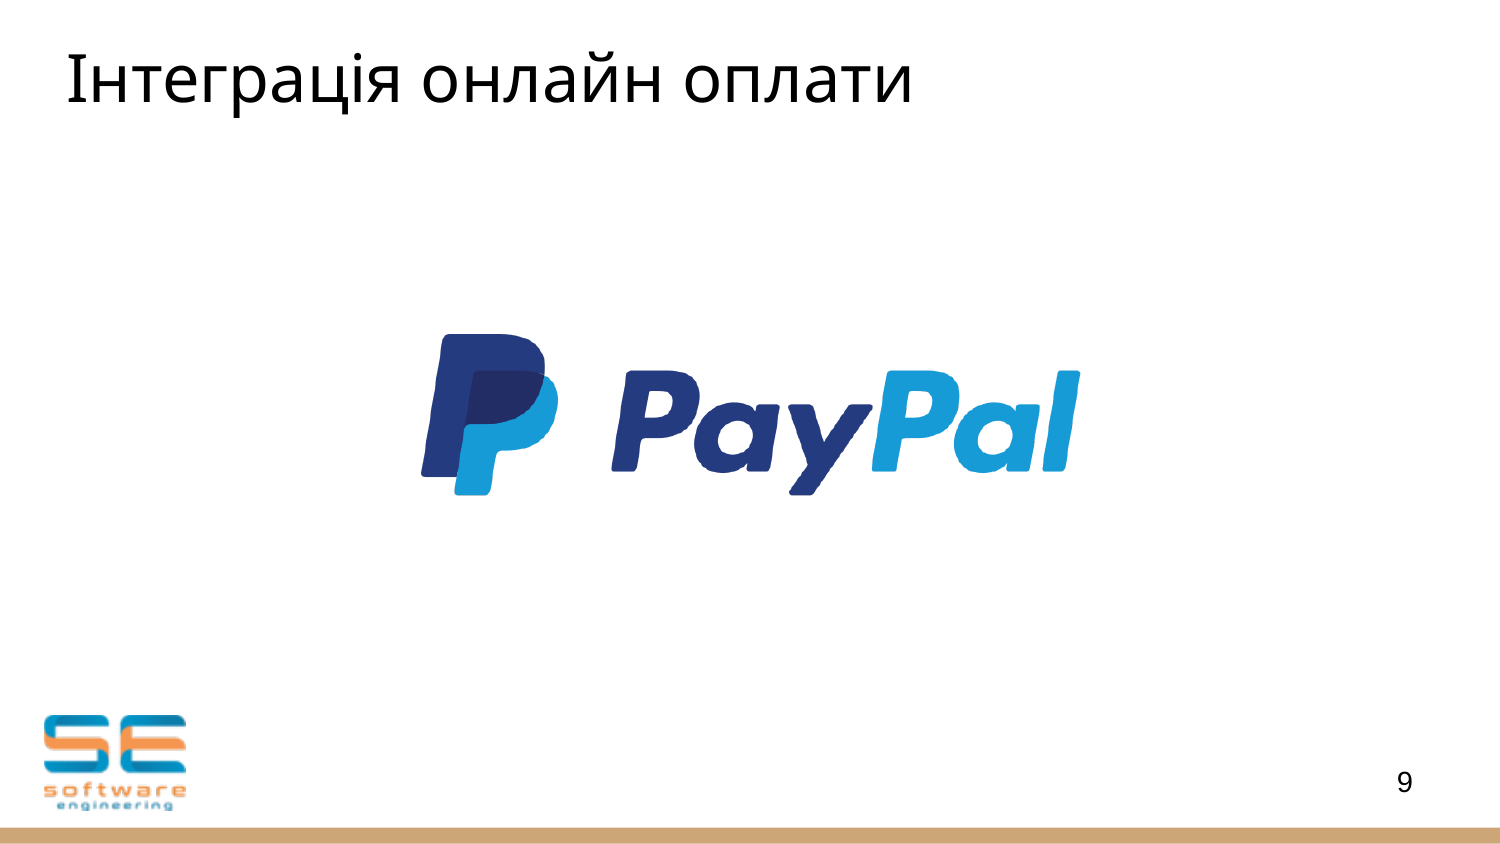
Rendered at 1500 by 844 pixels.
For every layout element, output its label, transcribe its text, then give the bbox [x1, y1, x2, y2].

text_box 9 [1382, 755, 1500, 806]
picture [43, 714, 186, 811]
title Інтеграція онлайн оплати [51, 0, 1449, 131]
picture [420, 334, 1082, 511]
